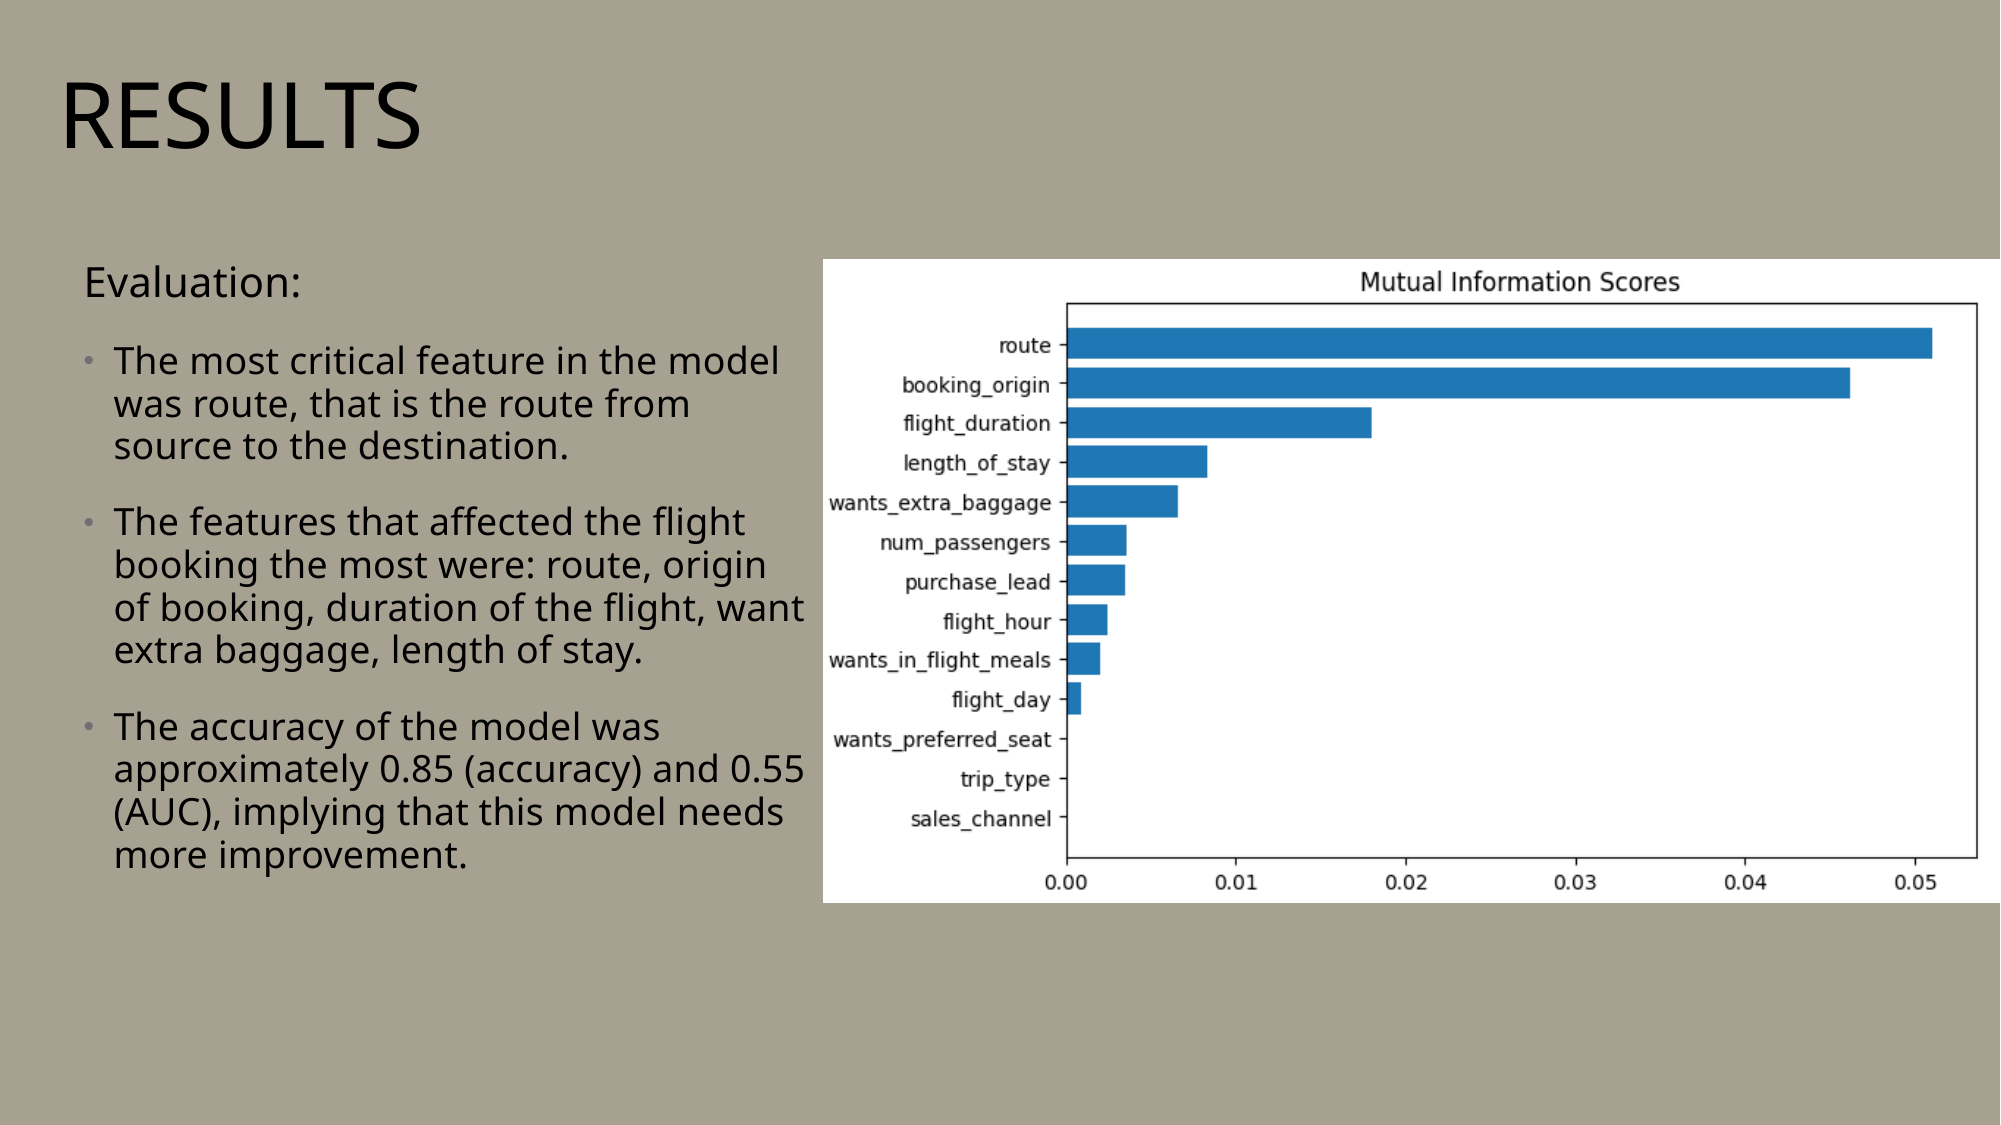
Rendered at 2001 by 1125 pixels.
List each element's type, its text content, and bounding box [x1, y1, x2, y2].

title RESULTS [43, 46, 1655, 176]
picture [823, 259, 2000, 903]
list Evaluation: The most critical feature in the model was route, that is the route from source to the destination. The features that affected the flight booking the most were: route, origin of booking, duration of the flight, want extra baggage, length of stay. The accuracy of the model was approximately 0.85 (accuracy) and 0.55 (AUC), implying that this model needs more improvement. [68, 251, 824, 1125]
